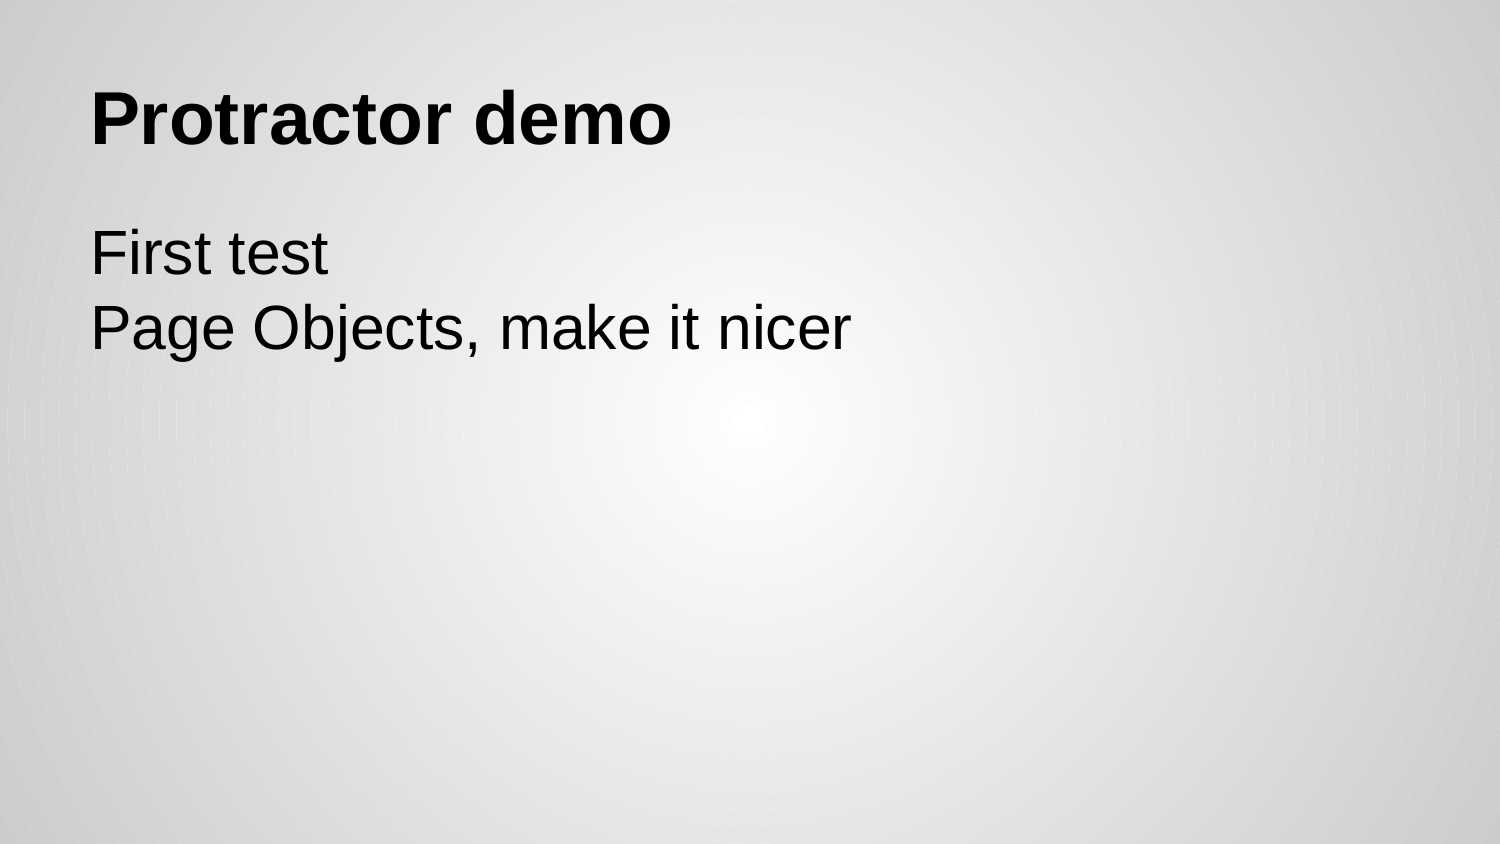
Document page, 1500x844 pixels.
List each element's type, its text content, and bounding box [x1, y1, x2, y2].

list First test Page Objects, make it nicer [75, 196, 1425, 808]
title Protractor demo [75, 33, 1425, 175]
